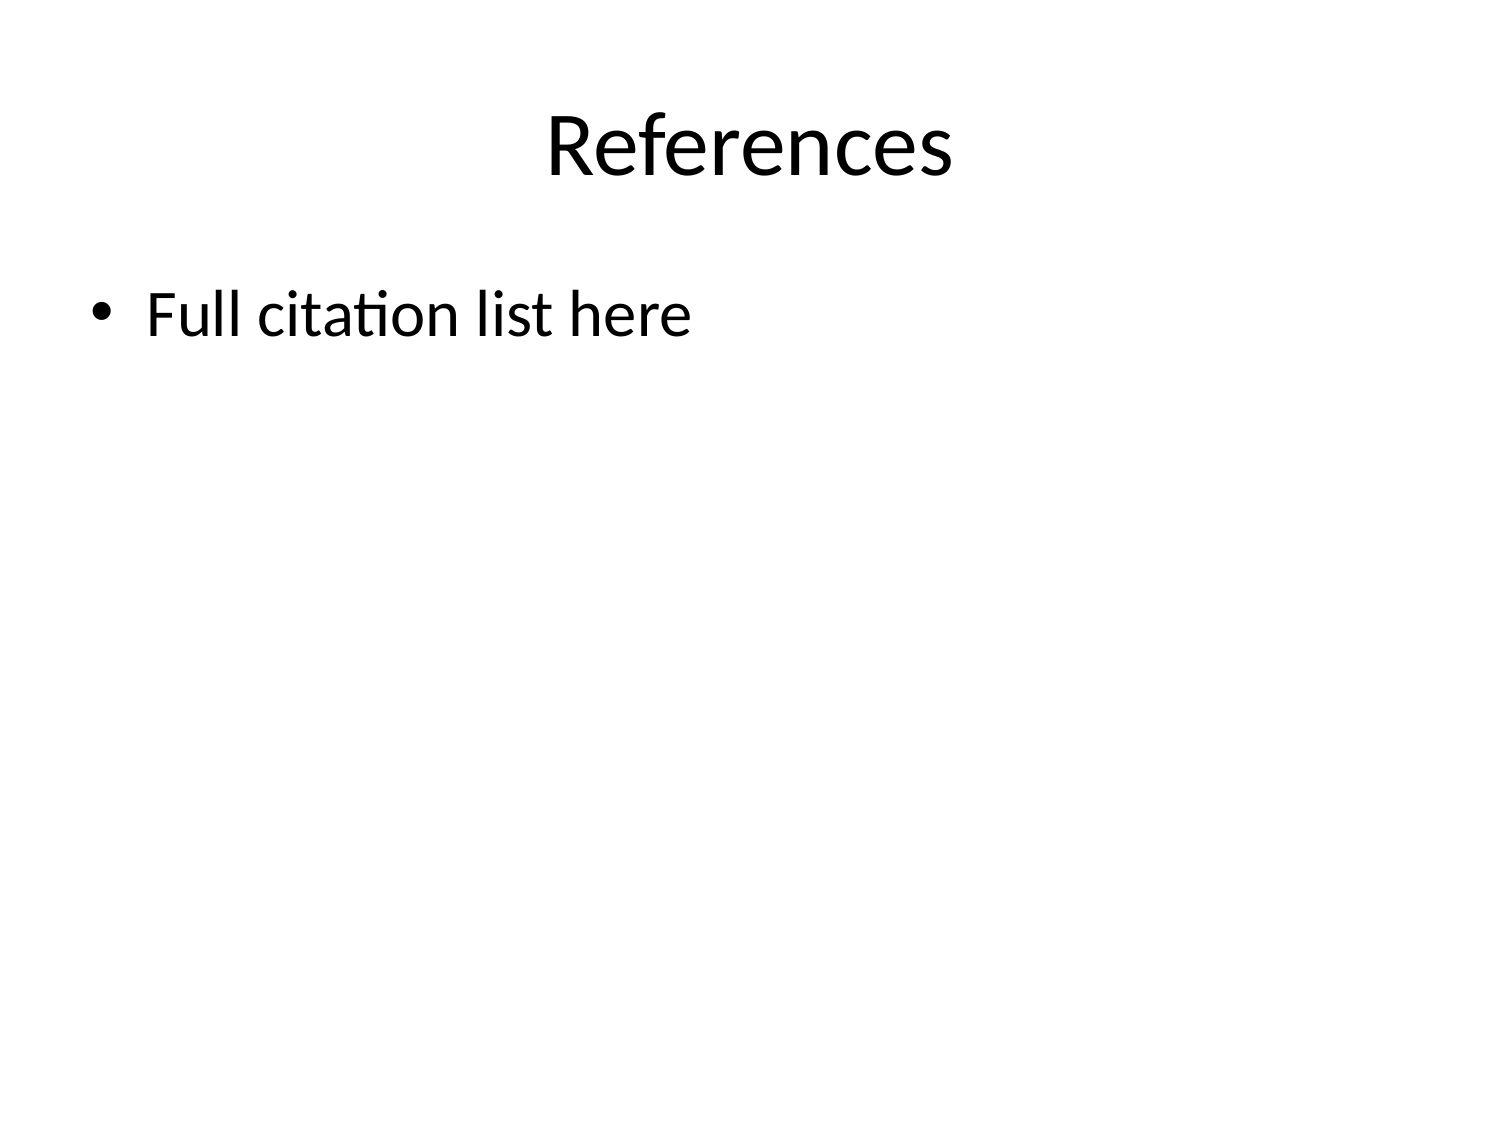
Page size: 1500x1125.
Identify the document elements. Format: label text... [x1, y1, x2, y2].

list Full citation list here [75, 262, 1425, 1005]
title References [75, 45, 1425, 233]
